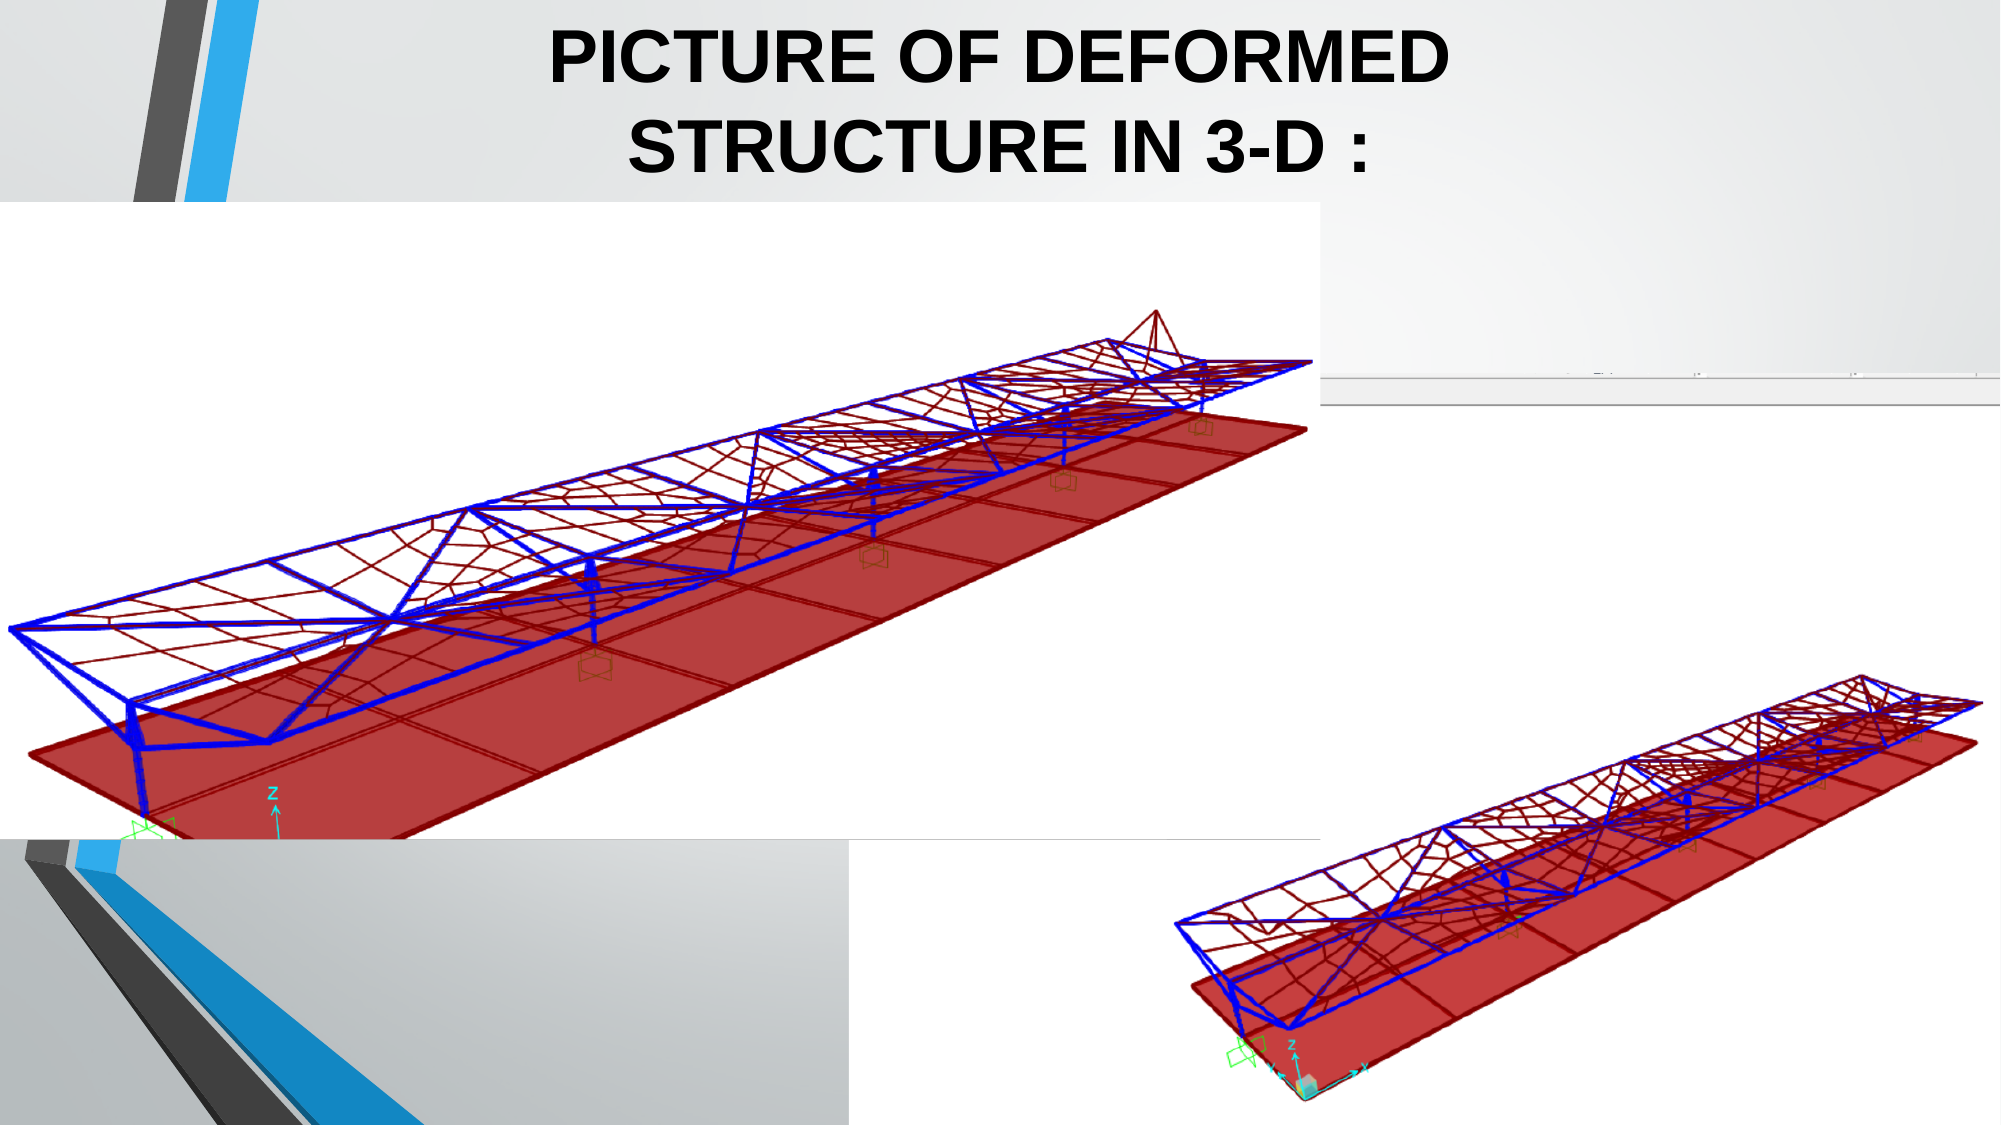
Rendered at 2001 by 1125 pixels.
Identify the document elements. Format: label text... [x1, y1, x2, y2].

text_box PICTURE OF DEFORMED STRUCTURE IN 3-D : [412, 0, 1588, 240]
picture [0, 202, 2000, 1125]
